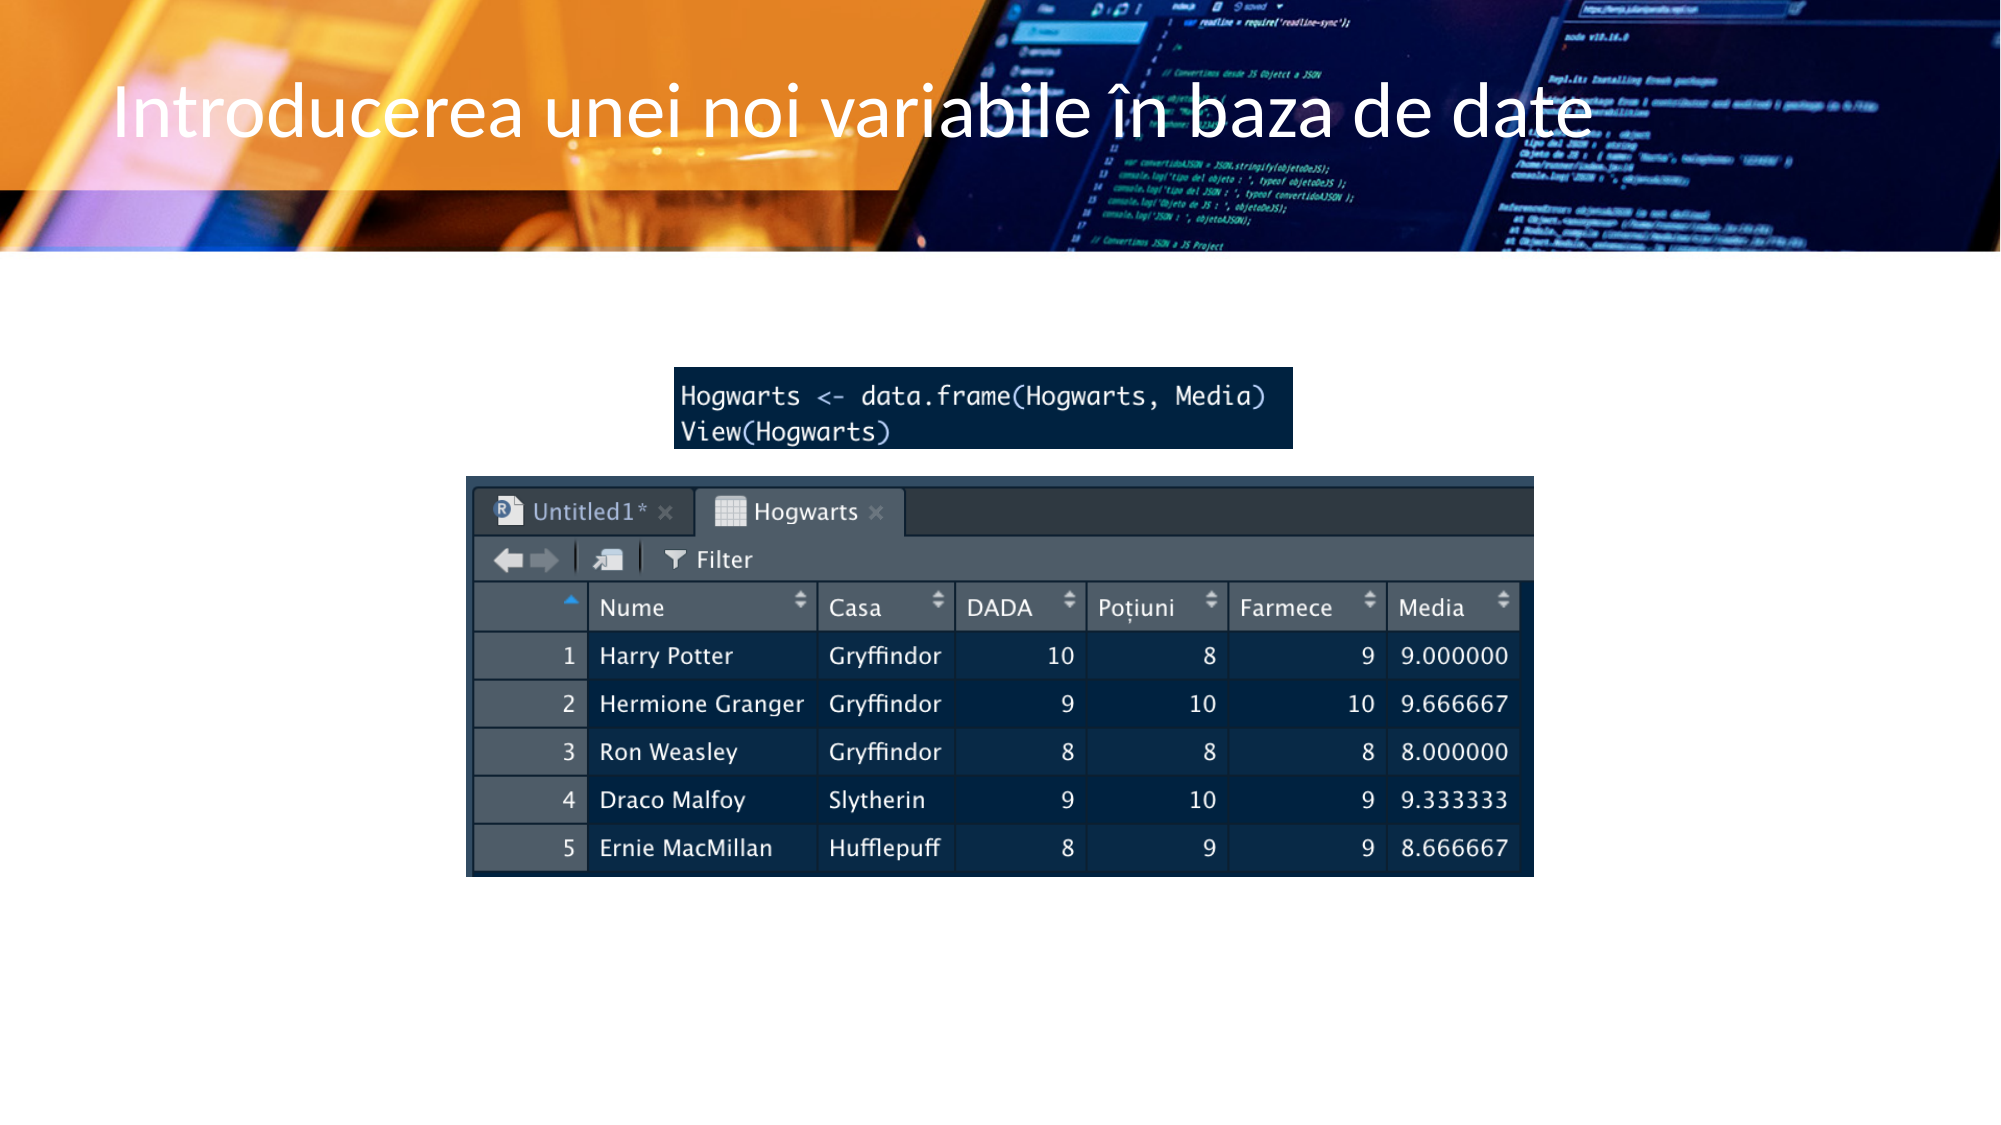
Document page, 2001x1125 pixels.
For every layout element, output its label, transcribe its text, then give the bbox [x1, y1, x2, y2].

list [673, 367, 1294, 449]
picture [0, 0, 2001, 1125]
title Introducerea unei noi variabile în baza de date [96, 22, 1900, 190]
